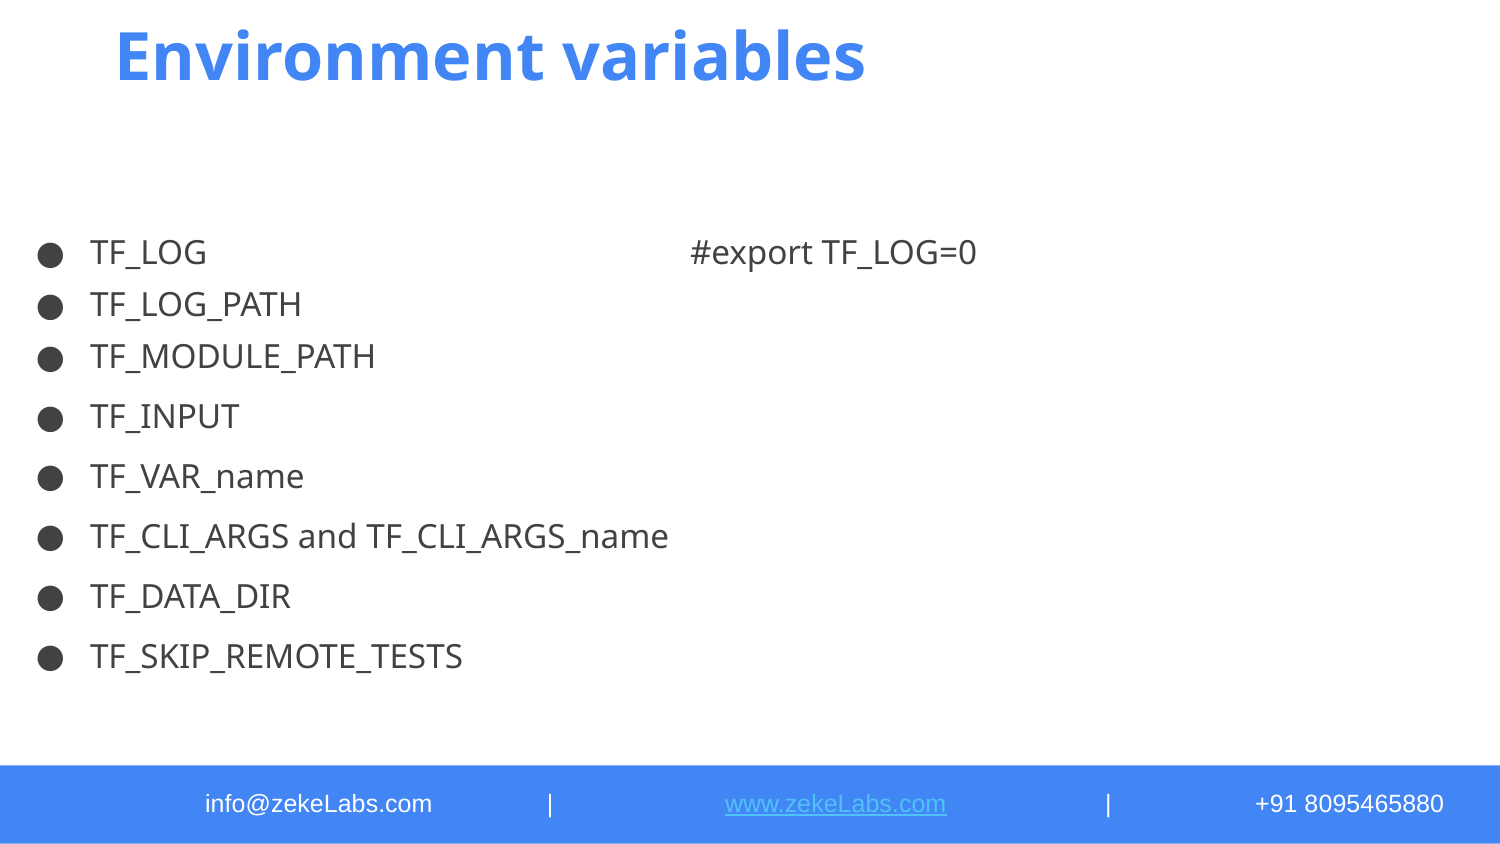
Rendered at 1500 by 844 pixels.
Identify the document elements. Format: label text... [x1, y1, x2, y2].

title Environment variables [99, 0, 1315, 109]
text_box info@zekeLabs.com | www.zekeLabs.com | +91 8095465880 [0, 772, 1500, 844]
list TF_LOG #export TF_LOG=0 TF_LOG_PATH TF_MODULE_PATH TF_INPUT TF_VAR_name TF_CLI_ARGS and TF_CLI_ARGS_name TF_DATA_DIR TF_SKIP_REMOTE_TESTS [0, 131, 1491, 755]
